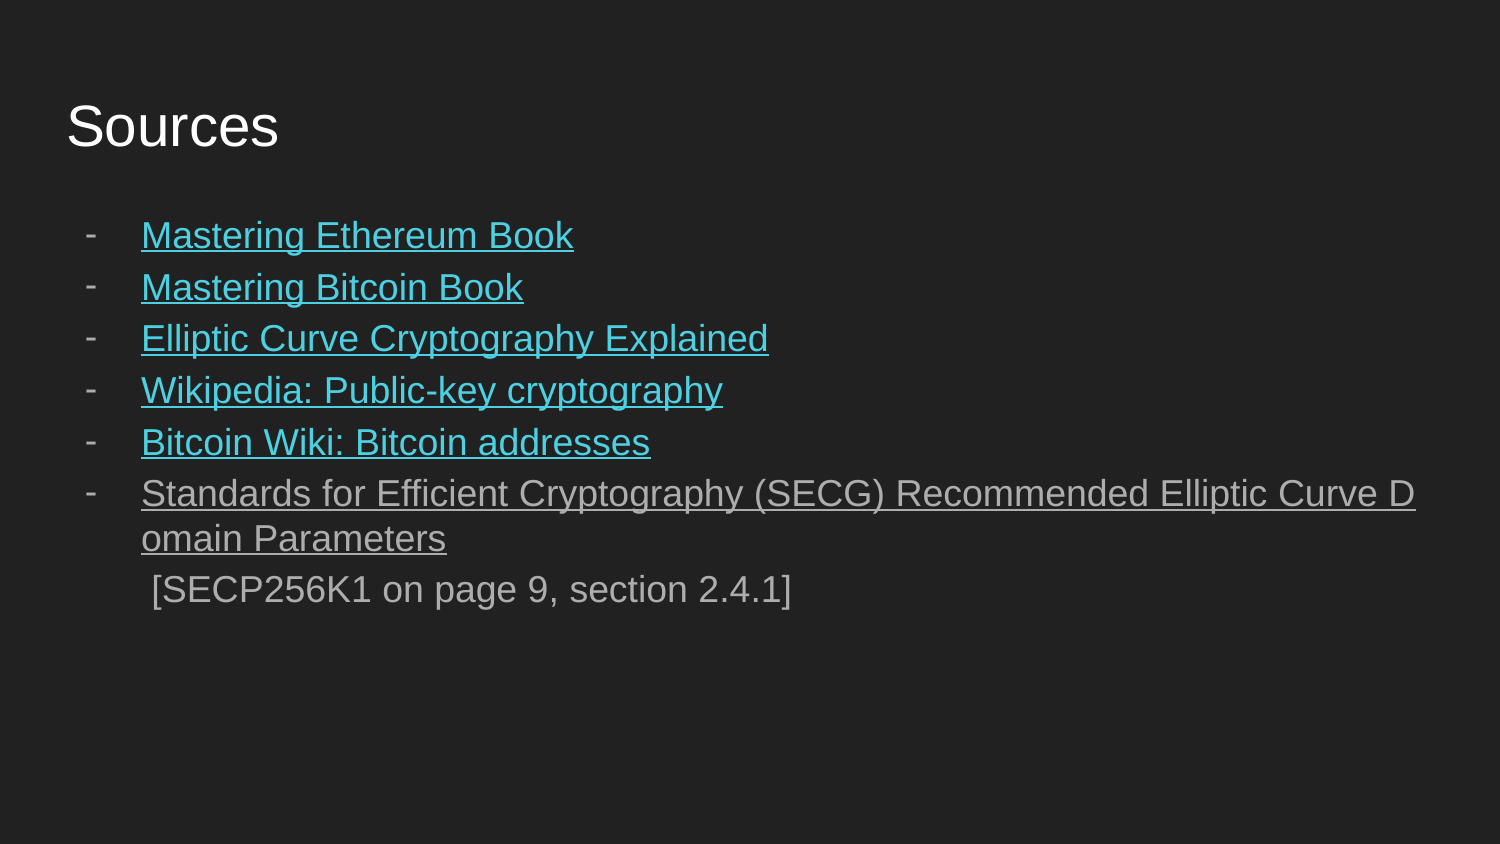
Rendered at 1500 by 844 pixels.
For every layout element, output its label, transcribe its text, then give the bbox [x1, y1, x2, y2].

title Sources [51, 72, 1449, 167]
list Mastering Ethereum Book Mastering Bitcoin Book Elliptic Curve Cryptography Explained Wikipedia: Public-key cryptography Bitcoin Wiki: Bitcoin addresses Standards for Efficient Cryptography (SECG) Recommended Elliptic Curve Domain Parameters [SECP256K1 on page 9, section 2.4.1] [51, 189, 1449, 750]
